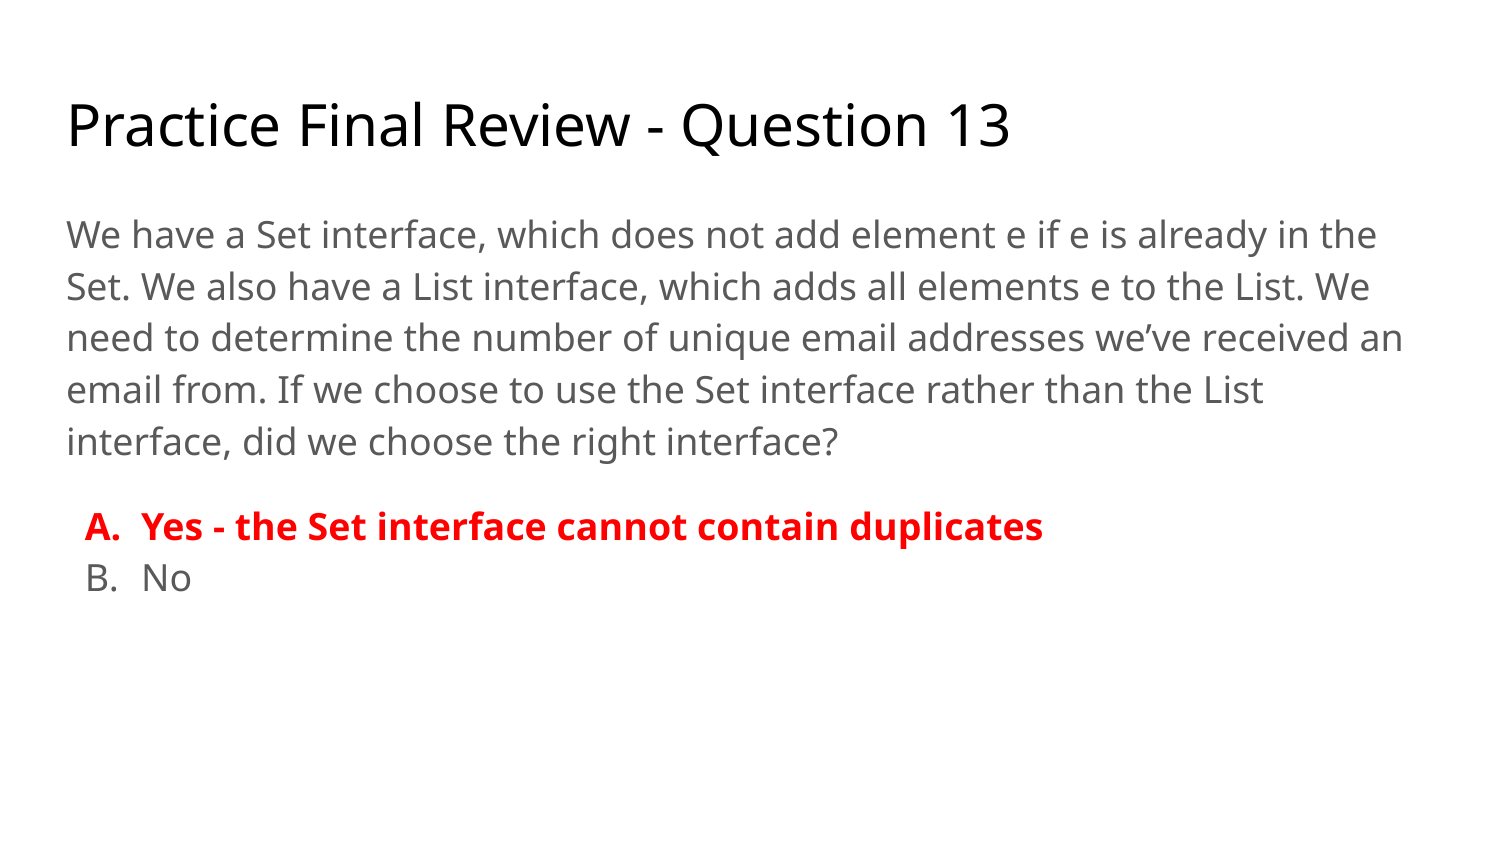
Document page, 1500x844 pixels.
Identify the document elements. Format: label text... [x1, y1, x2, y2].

title Practice Final Review - Question 13 [51, 72, 1449, 167]
list We have a Set interface, which does not add element e if e is already in the Set. We also have a List interface, which adds all elements e to the List. We need to determine the number of unique email addresses we’ve received an email from. If we choose to use the Set interface rather than the List interface, did we choose the right interface? Yes - the Set interface cannot contain duplicates No [51, 189, 1449, 750]
